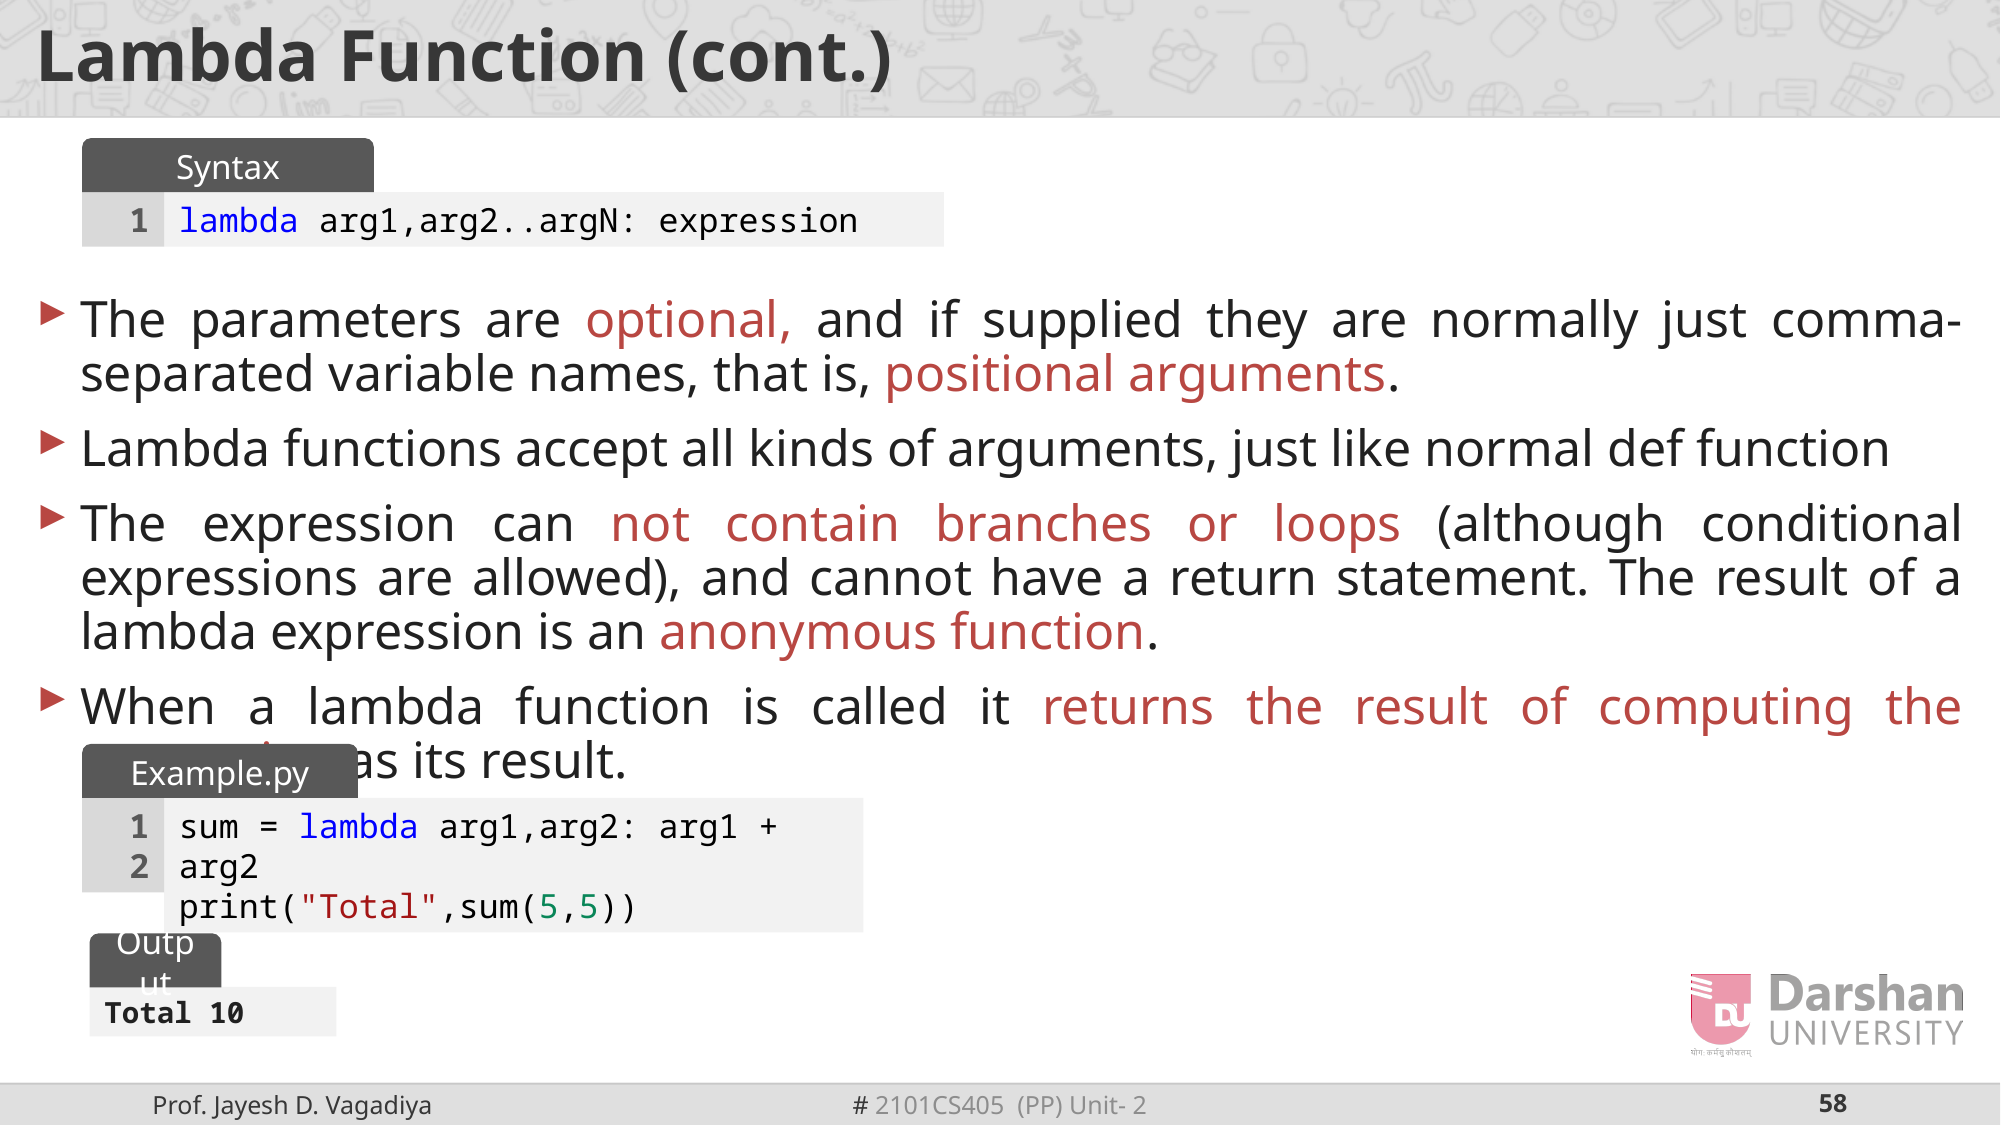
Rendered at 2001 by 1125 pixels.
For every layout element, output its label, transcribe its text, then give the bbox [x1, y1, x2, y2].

text_box Output [88, 932, 223, 989]
text_box lambda arg1,arg2..argN: expression [165, 192, 944, 247]
text_box Total 10 [89, 986, 337, 1037]
text_box 1 [82, 194, 165, 247]
text_box Example.py [81, 742, 359, 799]
text_box sum = lambda arg1,arg2: arg1 + arg2 print("Total",sum(5,5)) [164, 797, 864, 933]
text_box The parameters are optional, and if supplied they are normally just comma- separated variable names, that is, positional arguments. Lambda functions accept all kinds of arguments, just like normal def function The expression can not contain branches or loops (although conditional expressions are allowed), and cannot have a return statement. The result of a lambda expression is an anonymous function. When a lambda function is called it returns the result of computing the expression as its result. [21, 287, 1979, 653]
text_box 1 2 [82, 799, 165, 893]
text_box Syntax [81, 137, 375, 194]
text_box a = max(2,90) print(a) [1691, 974, 1963, 1057]
title Lambda Function (cont.) [0, 0, 2000, 117]
